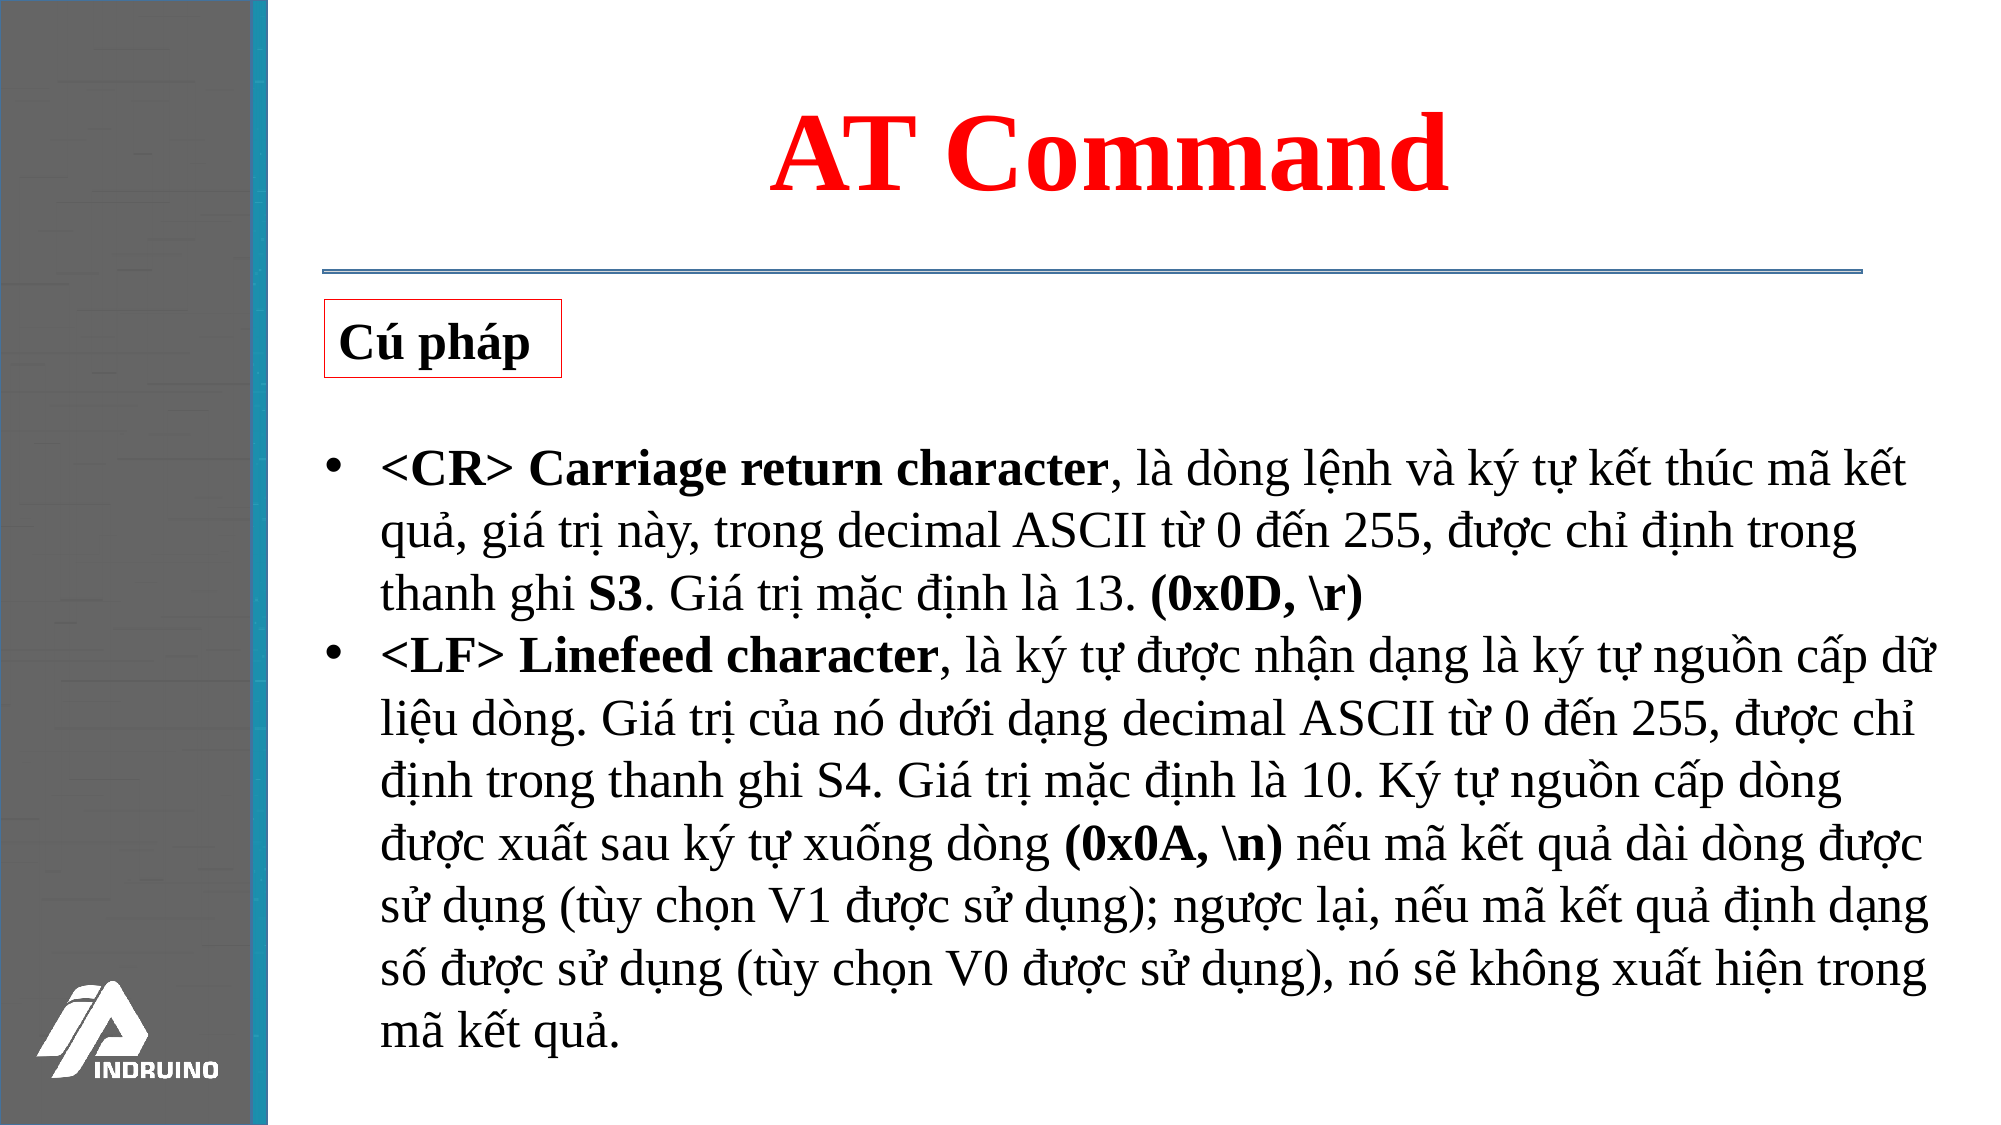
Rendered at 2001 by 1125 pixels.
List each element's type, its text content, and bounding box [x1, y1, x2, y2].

text_box Cú pháp [324, 299, 562, 378]
text_box AT Command [286, 70, 1933, 221]
picture [1, 1, 250, 1124]
text_box <CR> Carriage return character, là dòng lệnh và ký tự kết thúc mã kết quả, giá trị này, trong decimal ASCII từ 0 đến 255, được chỉ định trong thanh ghi S3. Giá trị mặc định là 13. (0x0D, \r) <LF> Linefeed character, là ký tự được nhận dạng là ký tự nguồn cấp dữ liệu dòng. Giá trị của nó dưới dạng decimal ASCII từ 0 đến 255, được chỉ định trong thanh ghi S4. Giá trị mặc định là 10. Ký tự nguồn cấp dòng được xuất sau ký tự xuống dòng (0x0A, \n) nếu mã kết quả dài dòng được sử dụng (tùy chọn V1 được sử dụng); ngược lại, nếu mã kết quả định dạng số được sử dụng (tùy chọn V0 được sử dụng), nó sẽ không xuất hiện trong mã kết quả. [309, 425, 1957, 1066]
picture [253, 1, 266, 1124]
